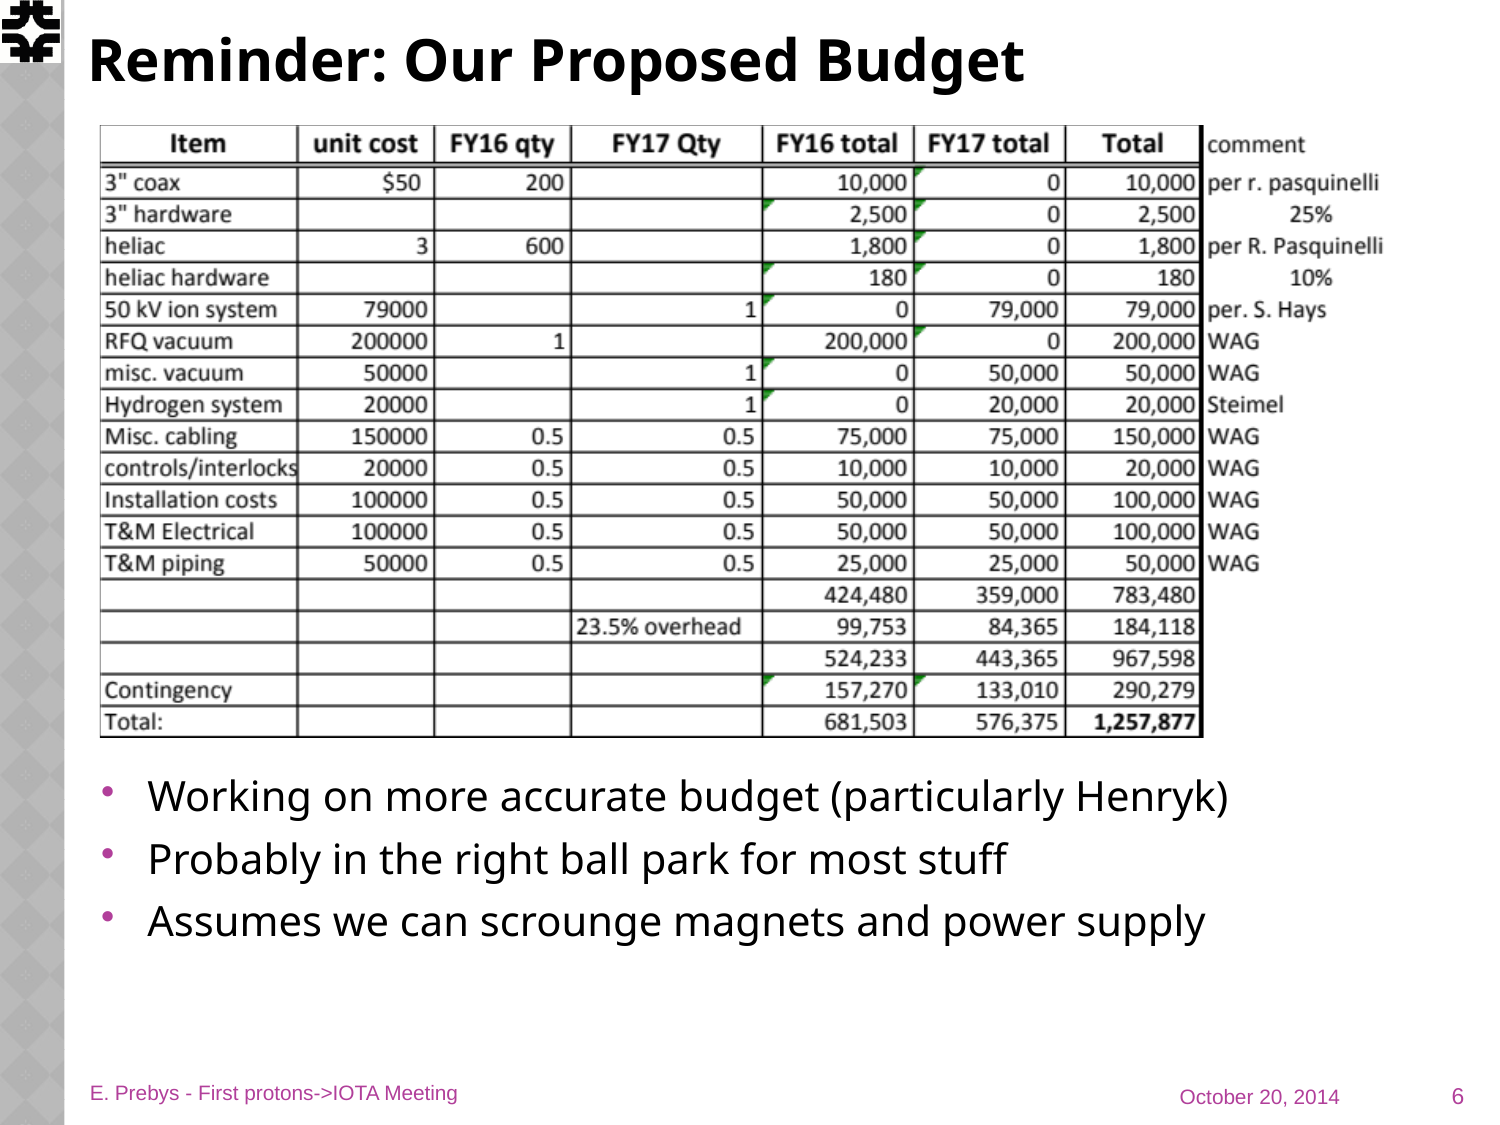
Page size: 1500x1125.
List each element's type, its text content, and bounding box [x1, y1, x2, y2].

title Reminder: Our Proposed Budget [80, 20, 1436, 93]
footer E. Prebys - First protons->IOTA Meeting [75, 1075, 709, 1105]
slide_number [827, 1077, 1355, 1110]
picture [99, 124, 1476, 739]
slide_number 6 [1367, 1071, 1465, 1110]
list Working on more accurate budget (particularly Henryk) Probably in the right ball park for most stuff Assumes we can scrounge magnets and power supply [87, 762, 1442, 1001]
picture [0, 0, 61, 63]
